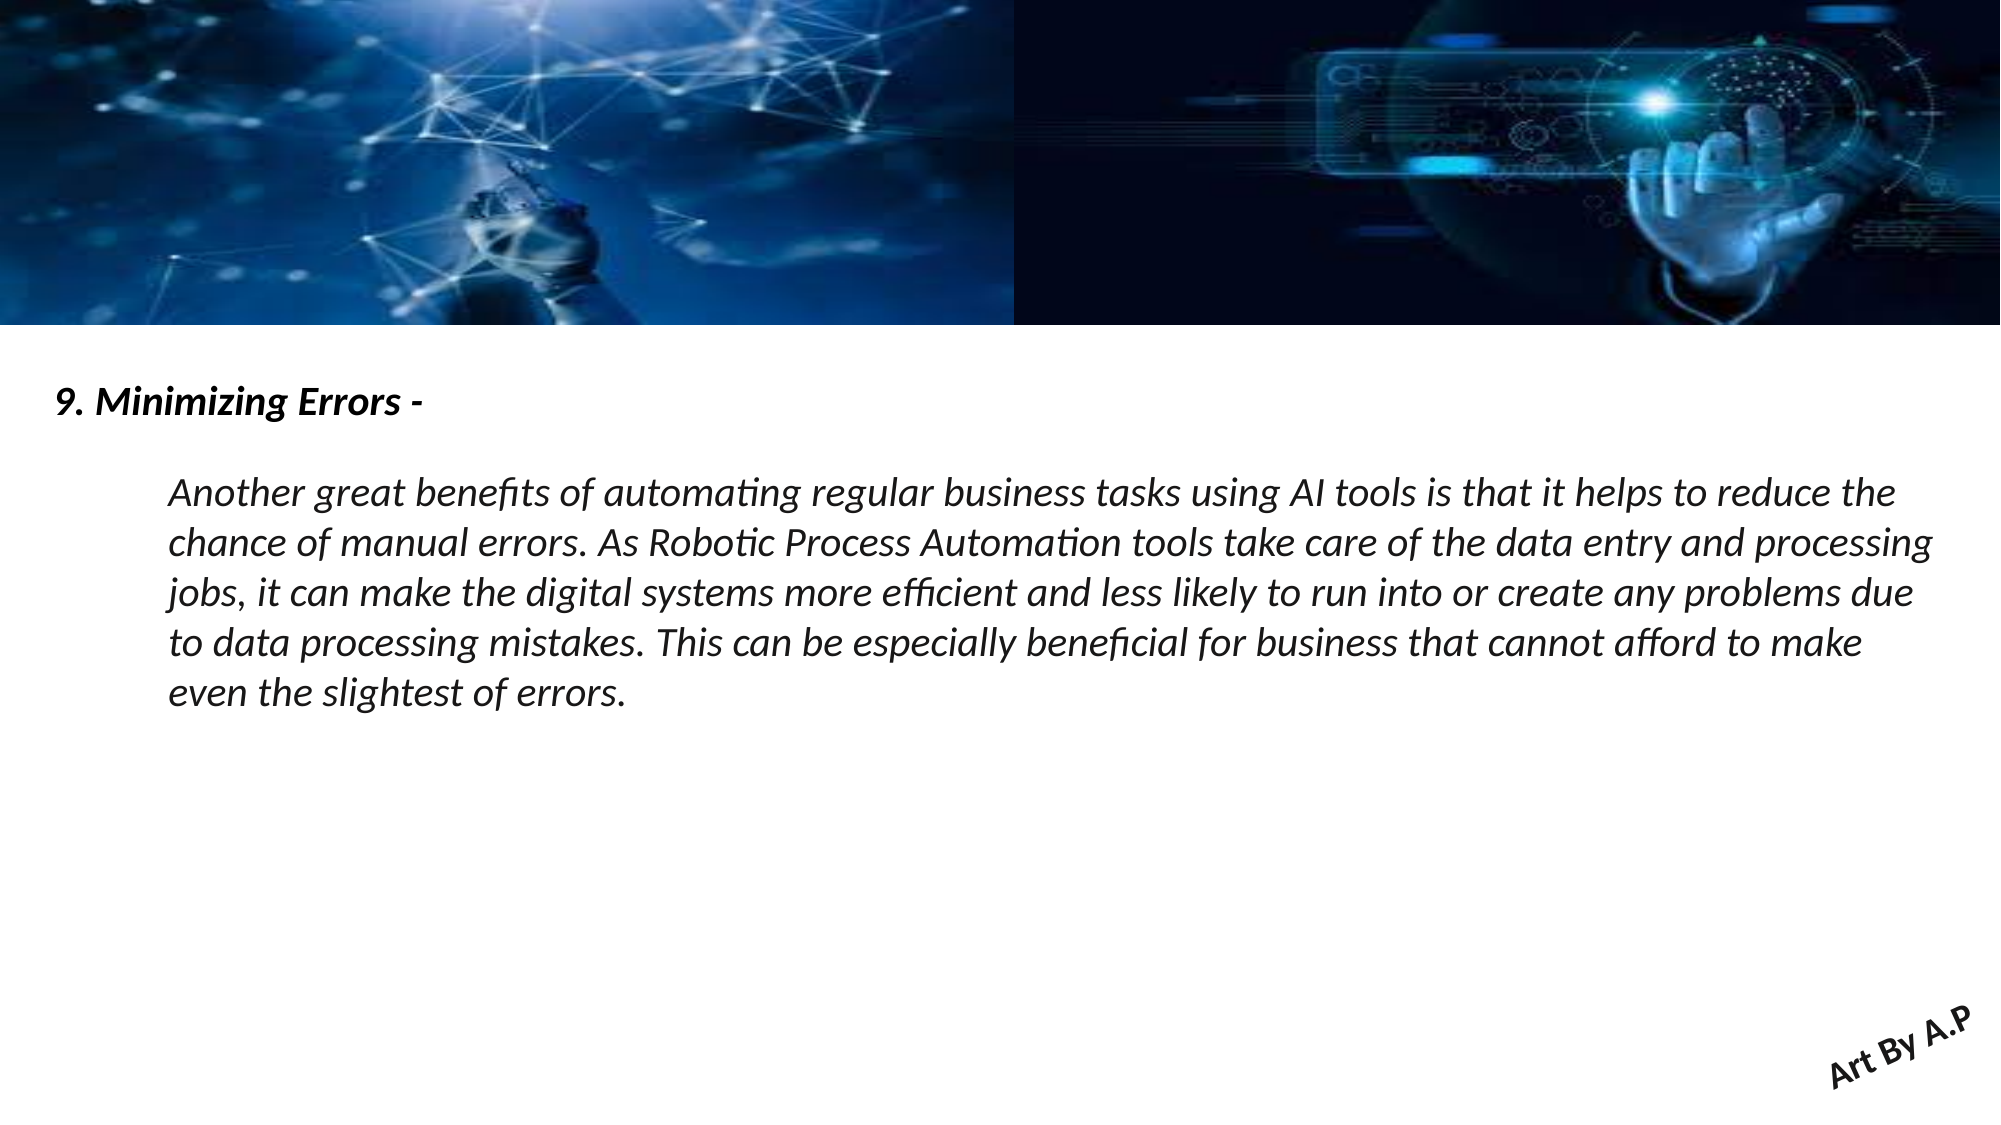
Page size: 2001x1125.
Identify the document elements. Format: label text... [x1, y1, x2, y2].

text_box 9. Minimizing Errors - [38, 366, 675, 431]
text_box Another great benefits of automating regular business tasks using AI tools is that it helps to reduce the chance of manual errors. As Robotic Process Automation tools take care of the data entry and processing jobs, it can make the digital systems more efficient and less likely to run into or create any problems due to data processing mistakes. This can be especially beneficial for business that cannot afford to make even the slightest of errors. [153, 456, 1964, 722]
picture [0, 0, 2000, 325]
text_box Art By A.P [1590, 882, 2000, 1125]
